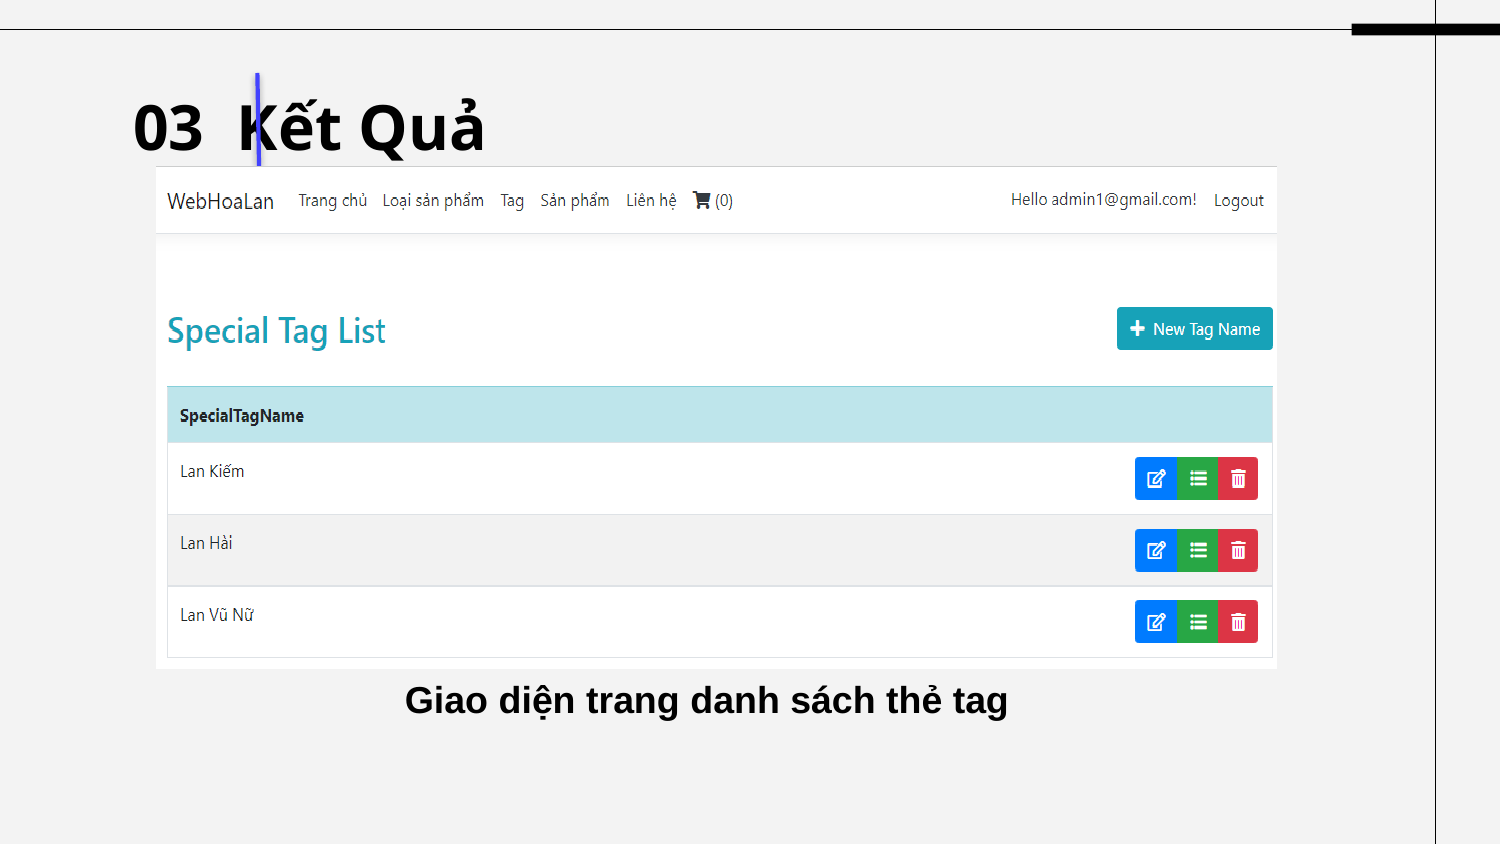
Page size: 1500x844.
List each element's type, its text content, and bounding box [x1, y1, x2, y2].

text_box Giao diện trang danh sách thẻ tag [328, 677, 1086, 728]
title 03 Kết Quả [118, 72, 254, 167]
picture [156, 166, 1277, 669]
title 03 Kết Quả [261, 72, 1382, 167]
